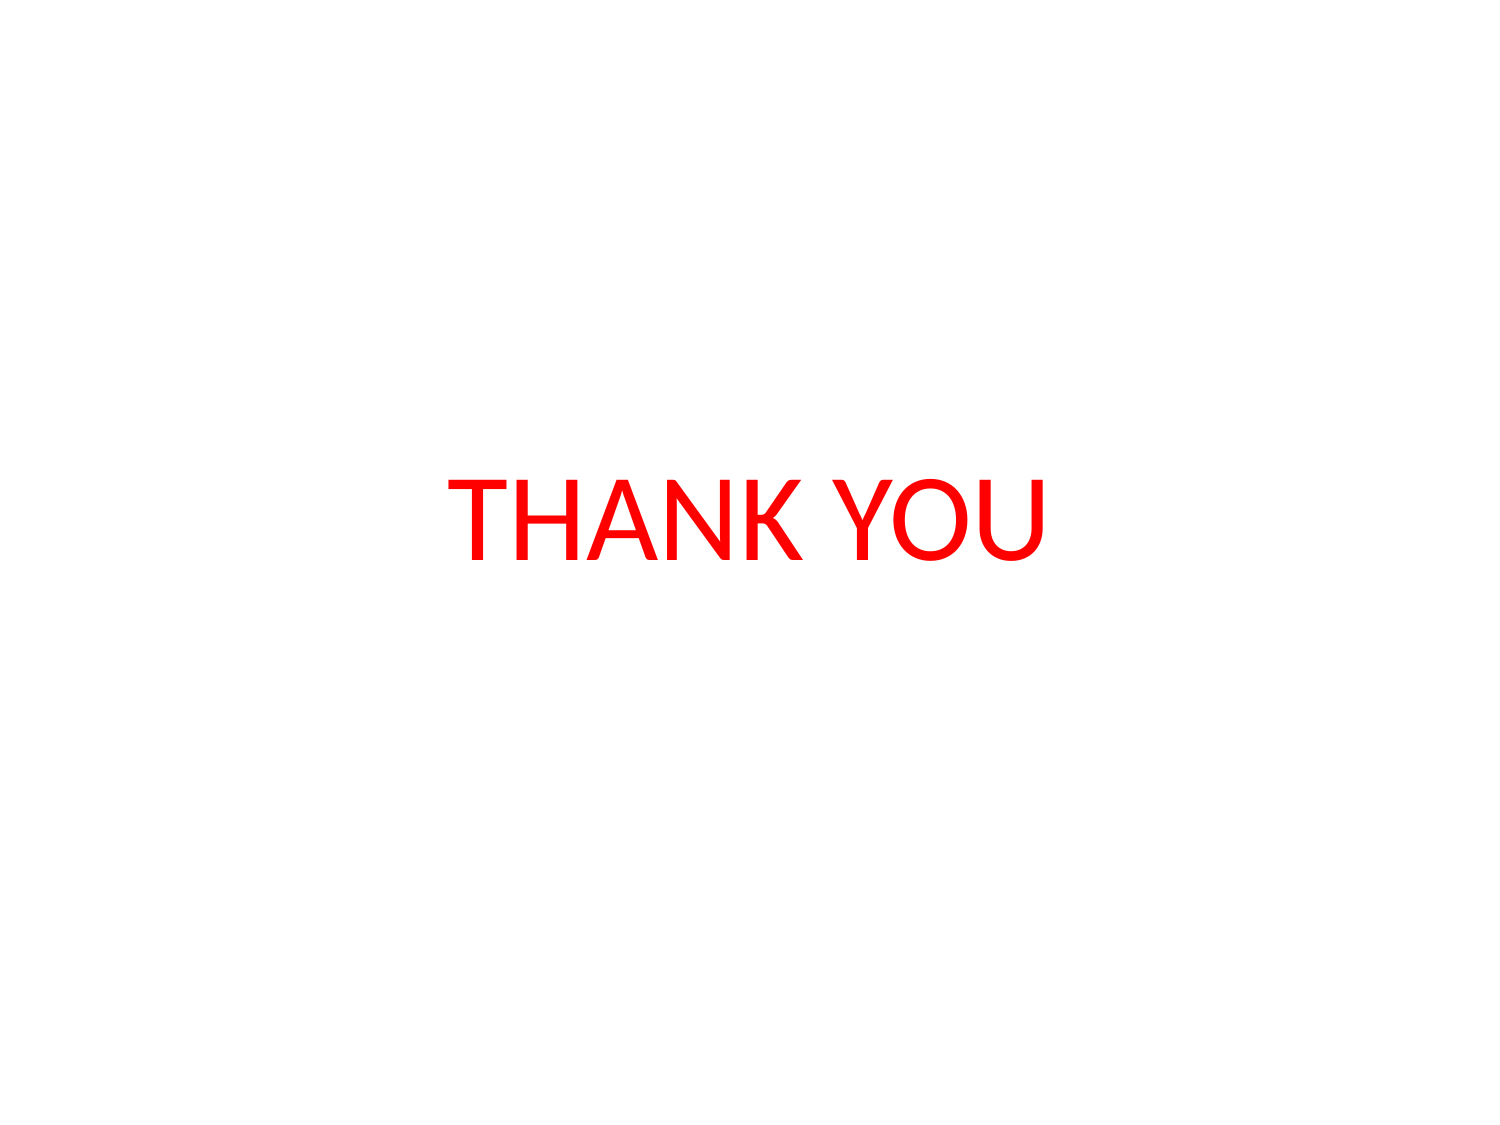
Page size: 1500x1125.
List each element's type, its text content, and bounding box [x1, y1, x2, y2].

title THANK YOU [75, 45, 1425, 975]
